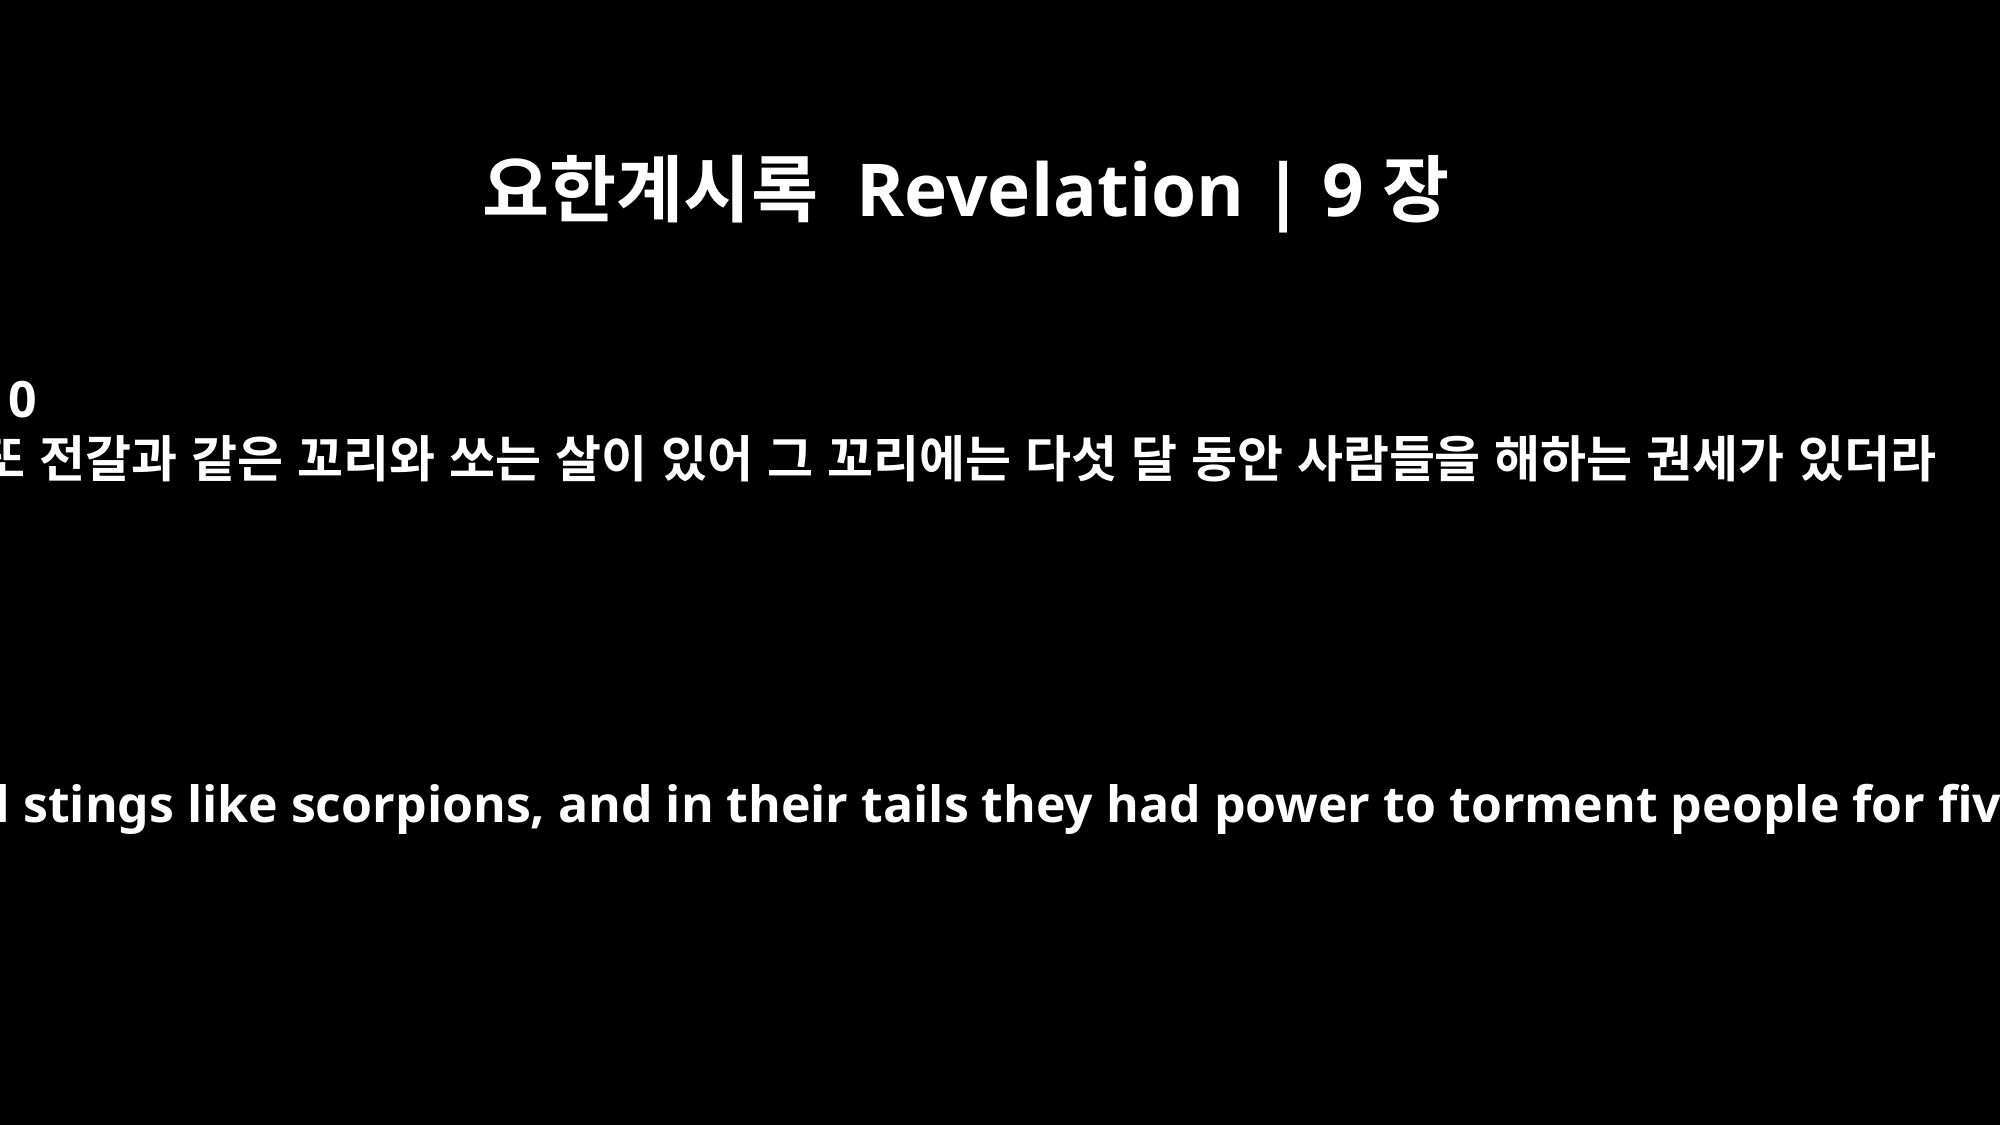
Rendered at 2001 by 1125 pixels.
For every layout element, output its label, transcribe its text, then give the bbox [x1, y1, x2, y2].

text_box 요한계시록 Revelation | 9장 [467, 136, 1465, 239]
text_box They had tails and stings like scorpions, and in their tails they had power to torment people for five months. [0, 764, 2000, 840]
text_box 10 또 전갈과 같은 꼬리와 쏘는 살이 있어 그 꼬리에는 다섯 달 동안 사람들을 해하는 권세가 있더라 [0, 359, 1953, 495]
